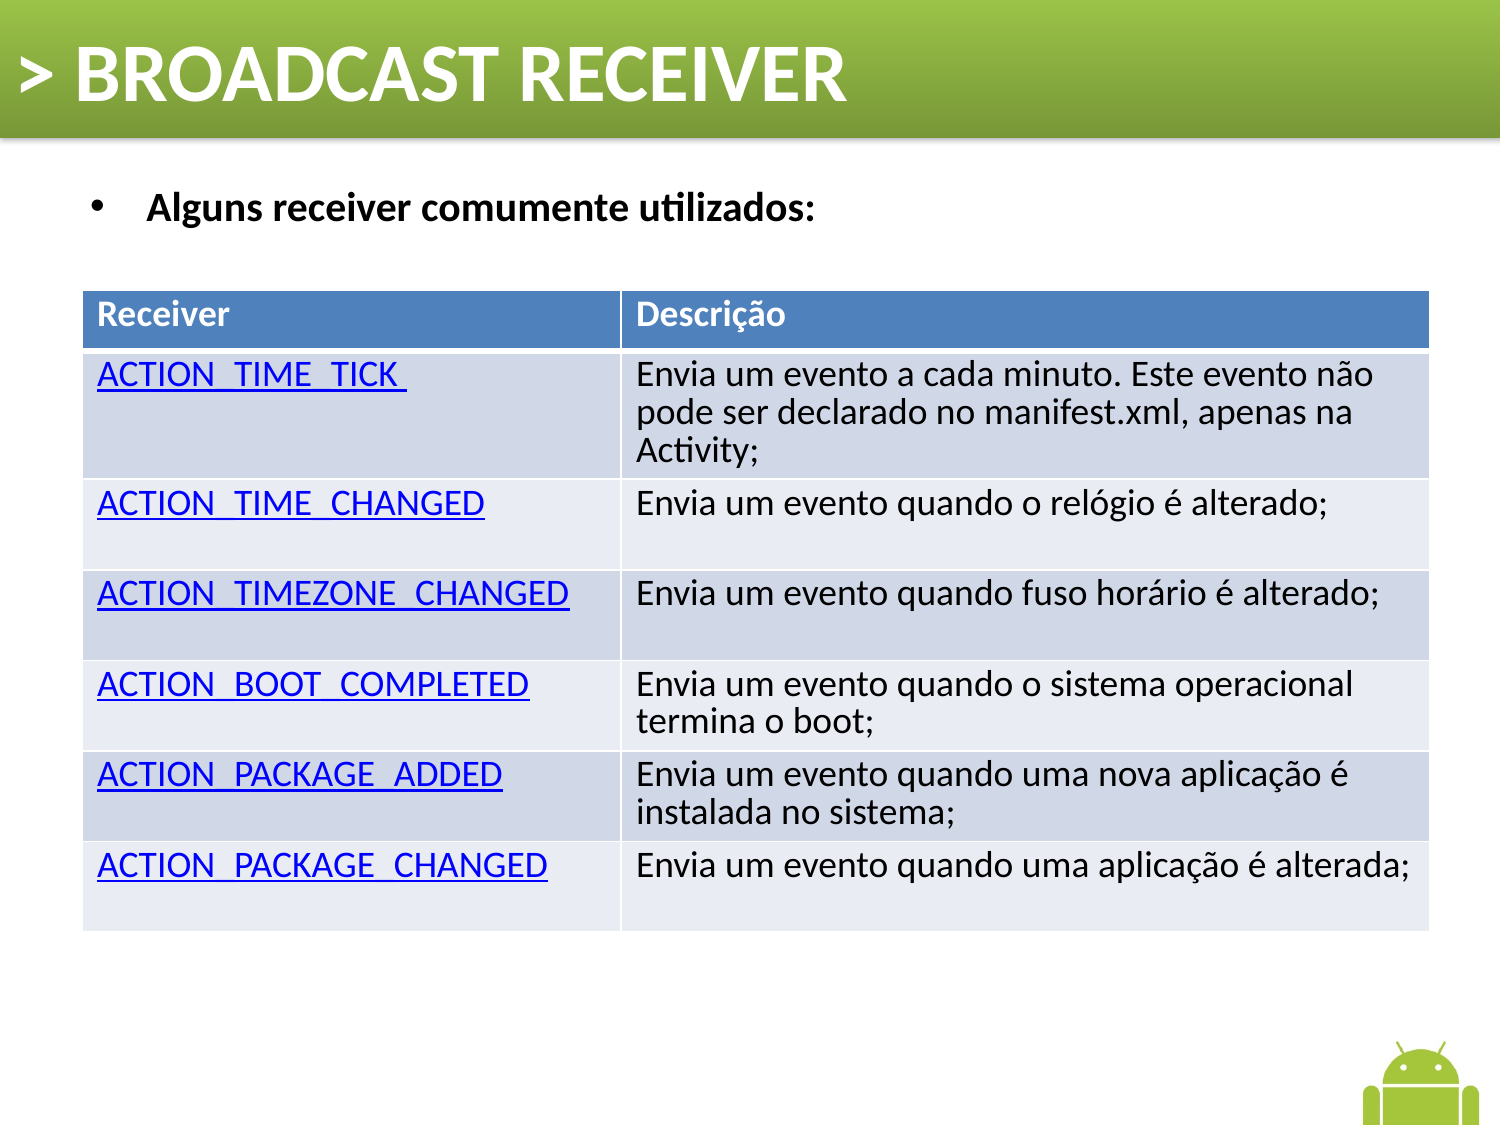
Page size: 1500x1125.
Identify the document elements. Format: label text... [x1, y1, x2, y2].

table_cell ACTION_TIMEZONE_CHANGED [83, 571, 620, 660]
table_cell ACTION_PACKAGE_CHANGED [83, 842, 620, 931]
table_cell Envia um evento quando o relógio é alterado; [622, 480, 1429, 569]
table_cell Envia um evento a cada minuto. Este evento não pode ser declarado no manifest.xml, apenas na Activity; [622, 354, 1429, 478]
table_cell Envia um evento quando uma aplicação é alterada; [622, 842, 1429, 931]
picture [1304, 1022, 1500, 1125]
table_cell Envia um evento quando o sistema operacional termina o boot; [622, 661, 1429, 750]
table_cell Envia um evento quando fuso horário é alterado; [622, 571, 1429, 660]
list Alguns receiver comumente utilizados: [75, 172, 1425, 1110]
table_cell ACTION_TIME_CHANGED [83, 480, 620, 569]
table_cell ACTION_TIME_TICK [83, 354, 620, 478]
text_box > BROADCAST RECEIVER [0, 0, 1500, 138]
table_header Receiver [83, 291, 620, 348]
table_header Descrição [622, 291, 1429, 348]
table_cell Envia um evento quando uma nova aplicação é instalada no sistema; [622, 752, 1429, 841]
table_cell ACTION_PACKAGE_ADDED [83, 752, 620, 841]
table_cell ACTION_BOOT_COMPLETED [83, 661, 620, 750]
